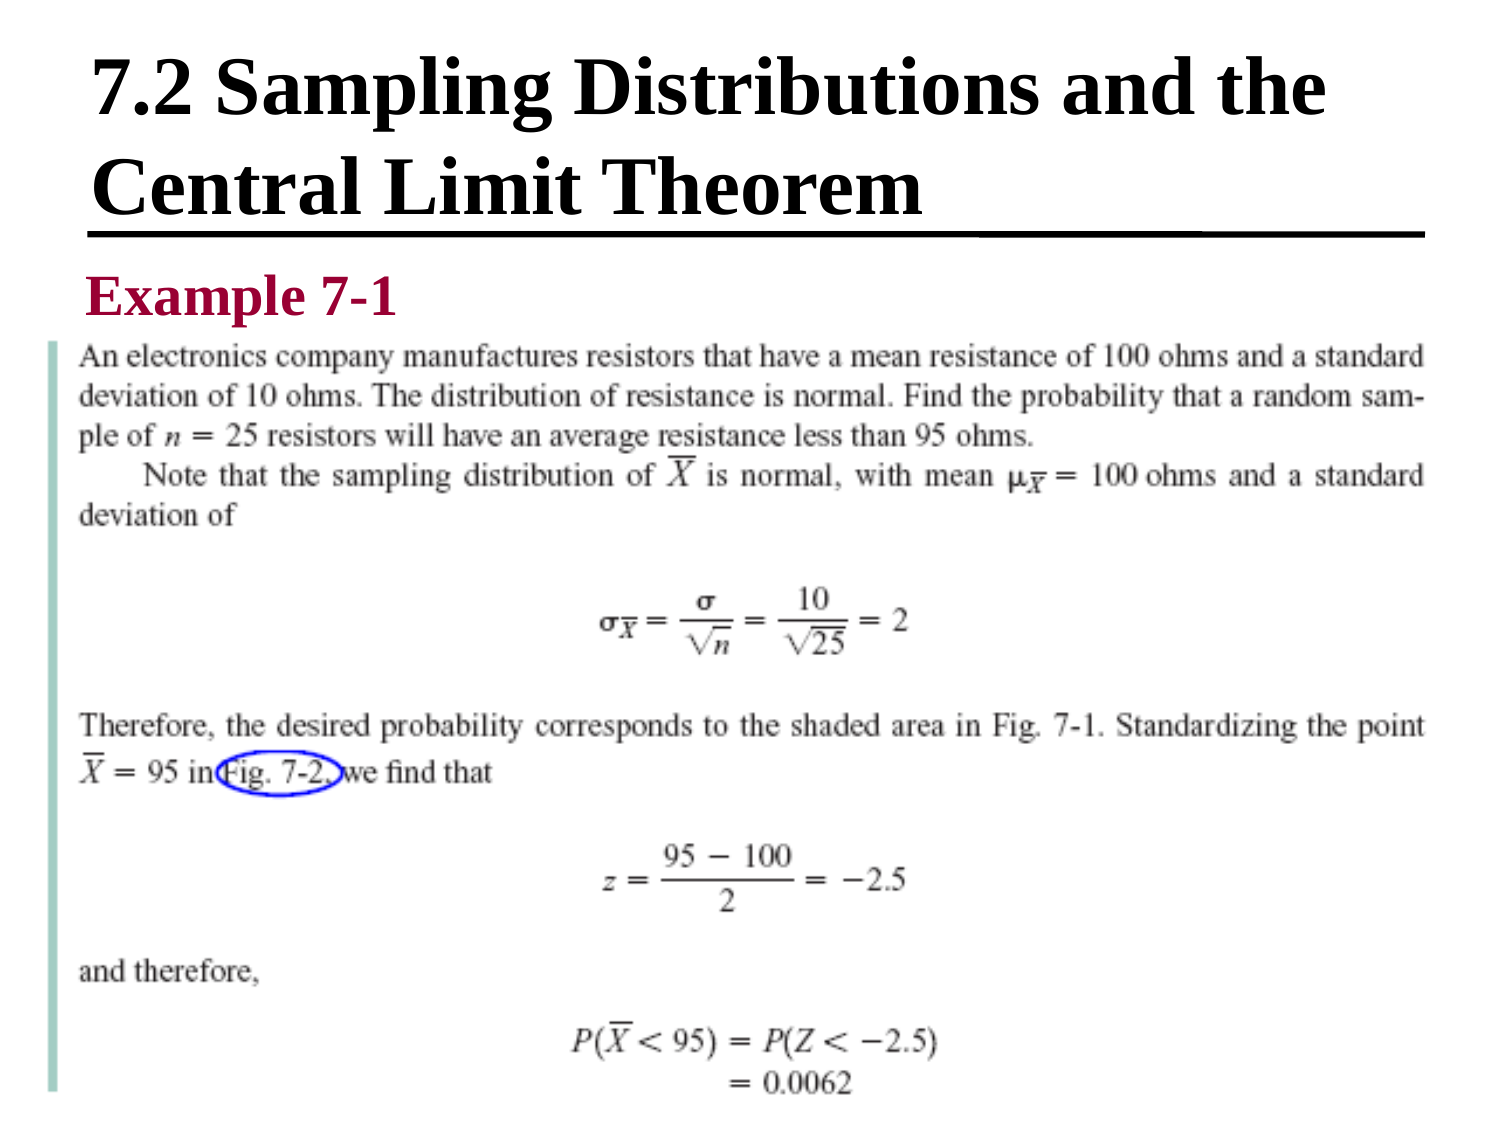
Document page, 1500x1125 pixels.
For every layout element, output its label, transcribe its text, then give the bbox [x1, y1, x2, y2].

text_box Example 7-1 [71, 249, 1300, 335]
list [37, 337, 1451, 1097]
title 7.2 Sampling Distributions and the Central Limit Theorem [74, 37, 1351, 226]
